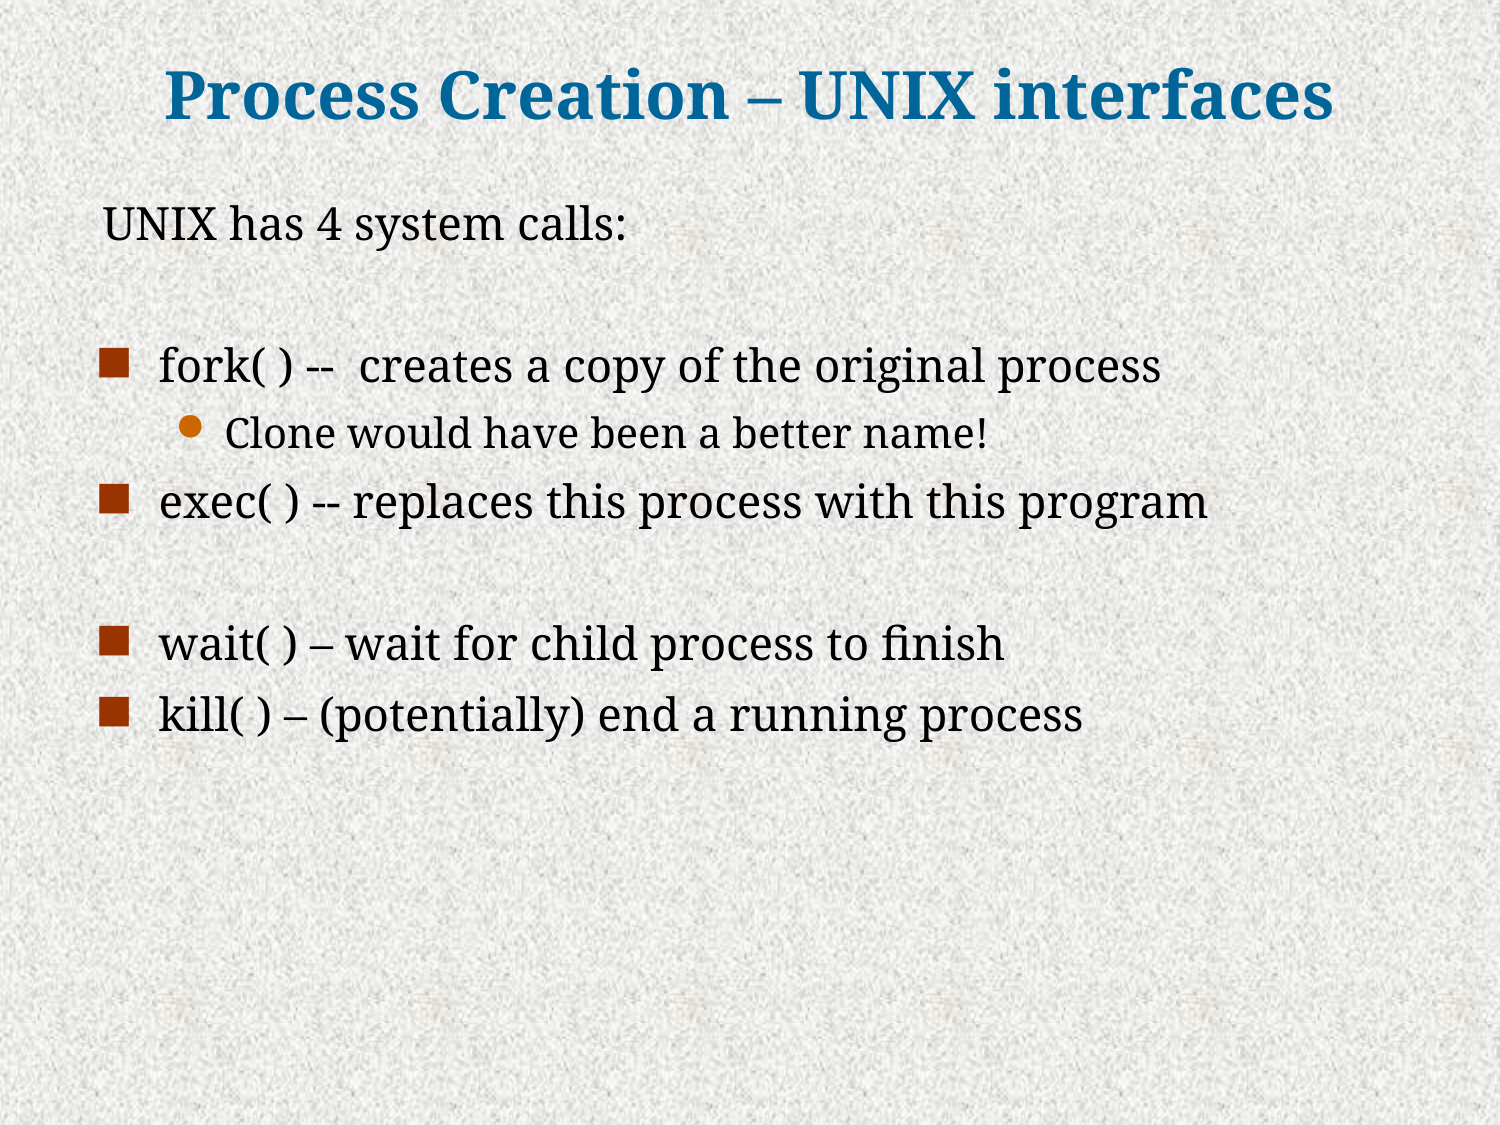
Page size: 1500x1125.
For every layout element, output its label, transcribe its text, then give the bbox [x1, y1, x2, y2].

list UNIX has 4 system calls: fork( ) -- creates a copy of the original process Clone would have been a better name! exec( ) -- replaces this process with this program wait( ) – wait for child process to finish kill( ) – (potentially) end a running process [87, 187, 1350, 1025]
picture [0, 0, 1500, 1125]
title Process Creation – UNIX interfaces [75, 45, 1425, 141]
